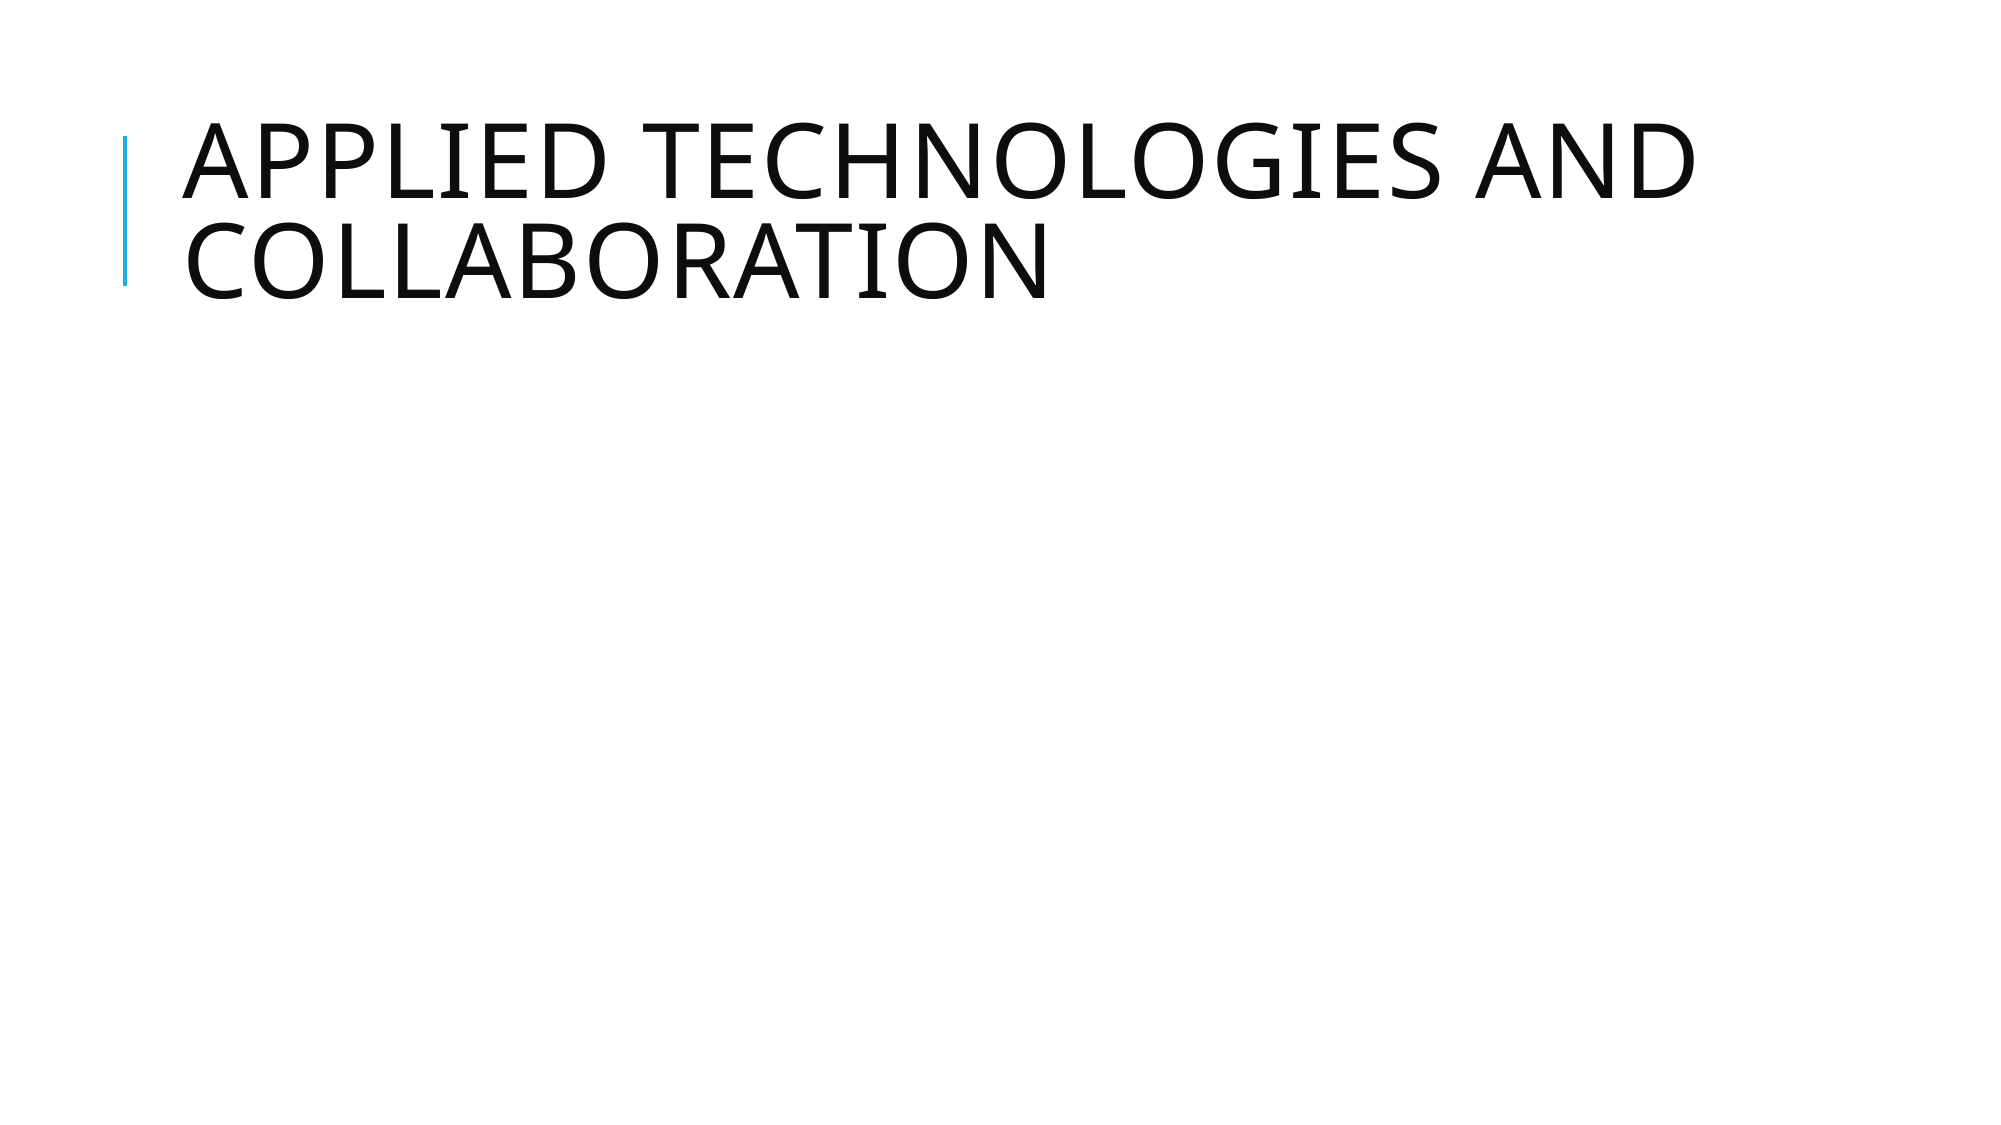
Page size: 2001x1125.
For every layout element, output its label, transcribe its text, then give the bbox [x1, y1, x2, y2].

title Applied technologies and collaboration [168, 96, 1763, 342]
